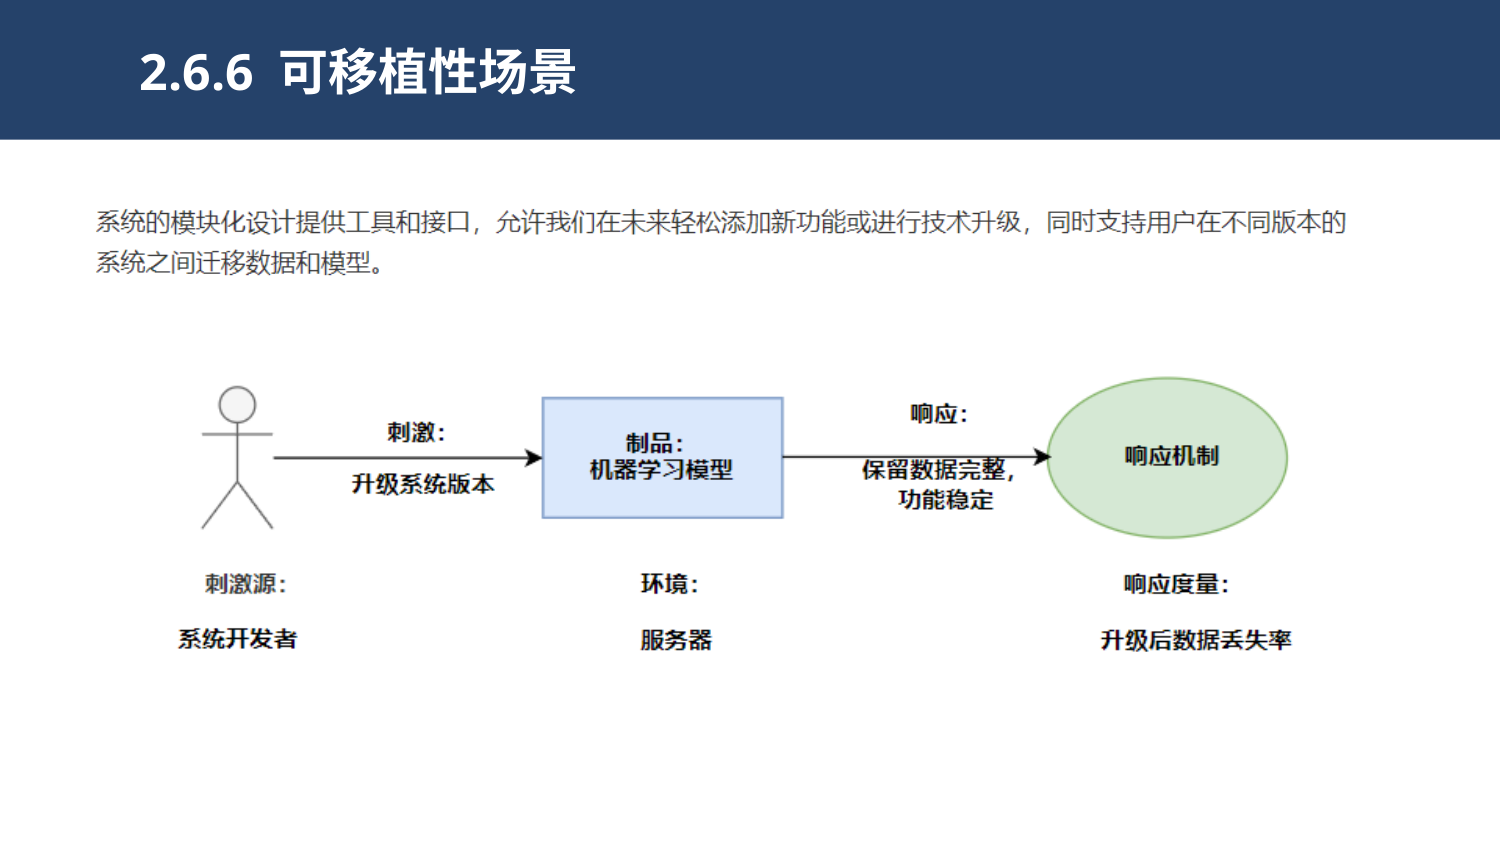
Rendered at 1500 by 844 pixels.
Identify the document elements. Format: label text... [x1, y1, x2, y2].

text_box 2.6.6 可移植性场景 [125, 24, 1406, 116]
text_box [0, 0, 1500, 140]
picture [75, 180, 1456, 293]
picture [143, 333, 1357, 702]
